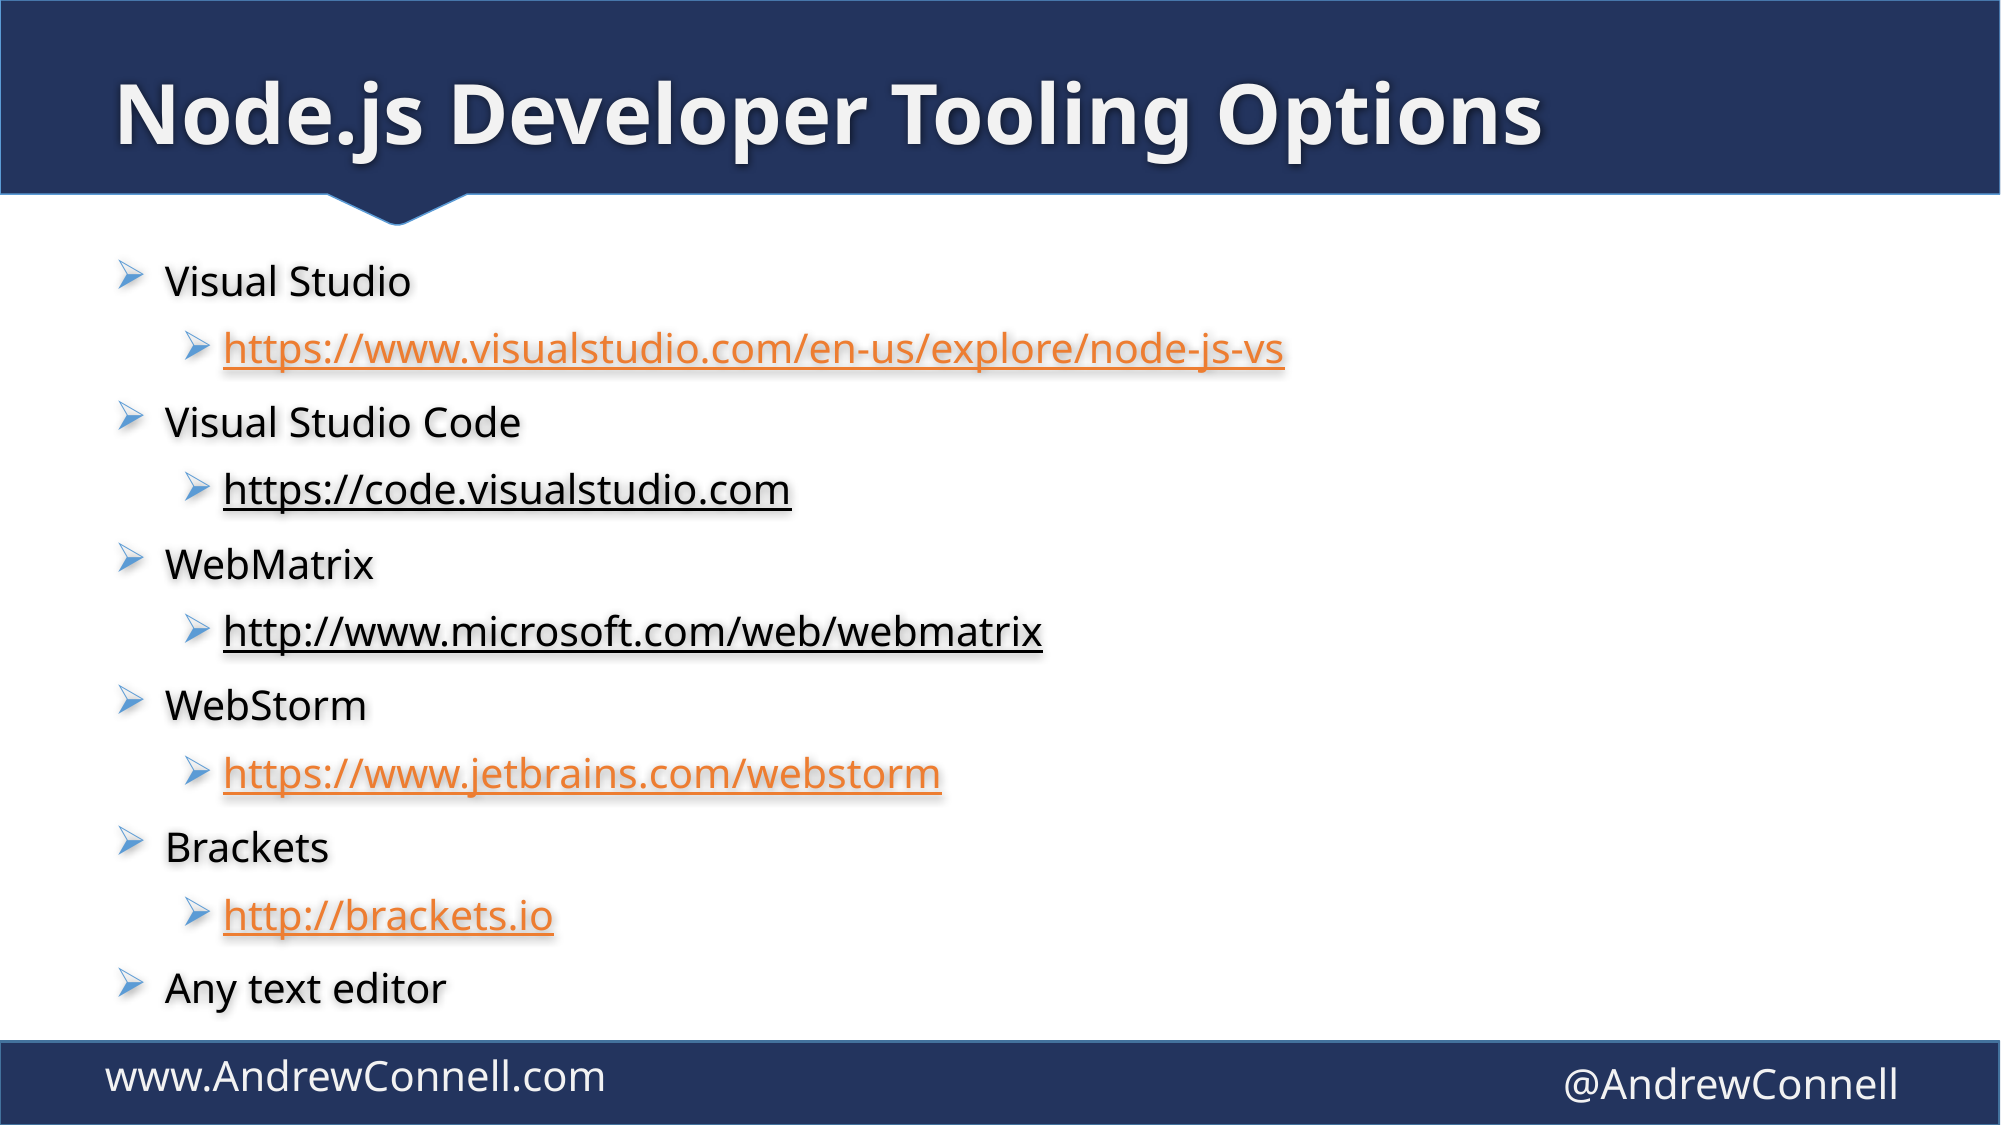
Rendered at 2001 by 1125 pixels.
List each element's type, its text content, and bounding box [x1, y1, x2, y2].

list Visual Studio https://www.visualstudio.com/en-us/explore/node-js-vs Visual Studio Code https://code.visualstudio.com WebMatrix http://www.microsoft.com/web/webmatrix WebStorm https://www.jetbrains.com/webstorm Brackets http://brackets.io Any text editor [99, 247, 1900, 1027]
title Node.js Developer Tooling Options [98, 9, 1902, 169]
